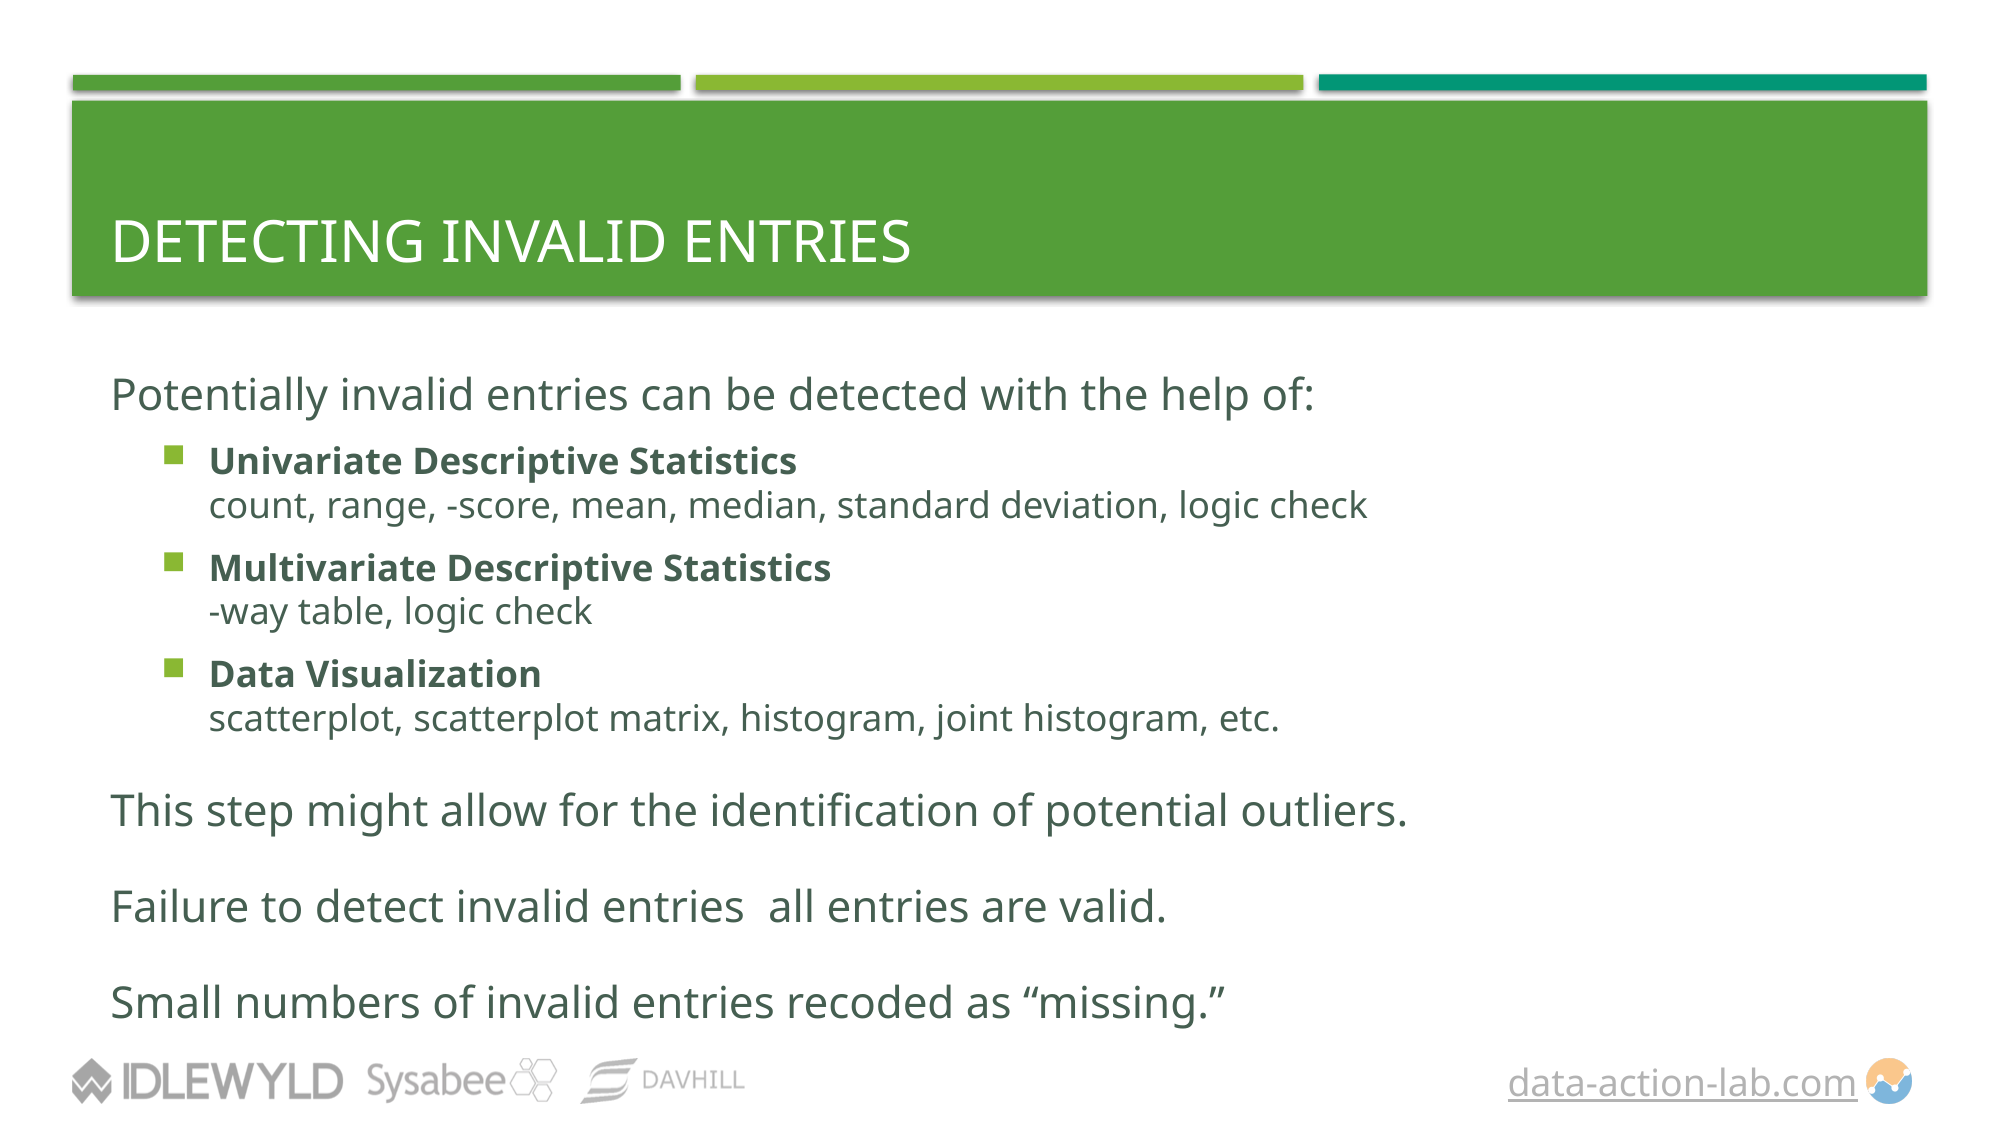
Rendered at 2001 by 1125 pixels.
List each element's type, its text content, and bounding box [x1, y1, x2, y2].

title Detecting Invalid Entries [95, 115, 1905, 282]
picture [72, 1058, 745, 1104]
